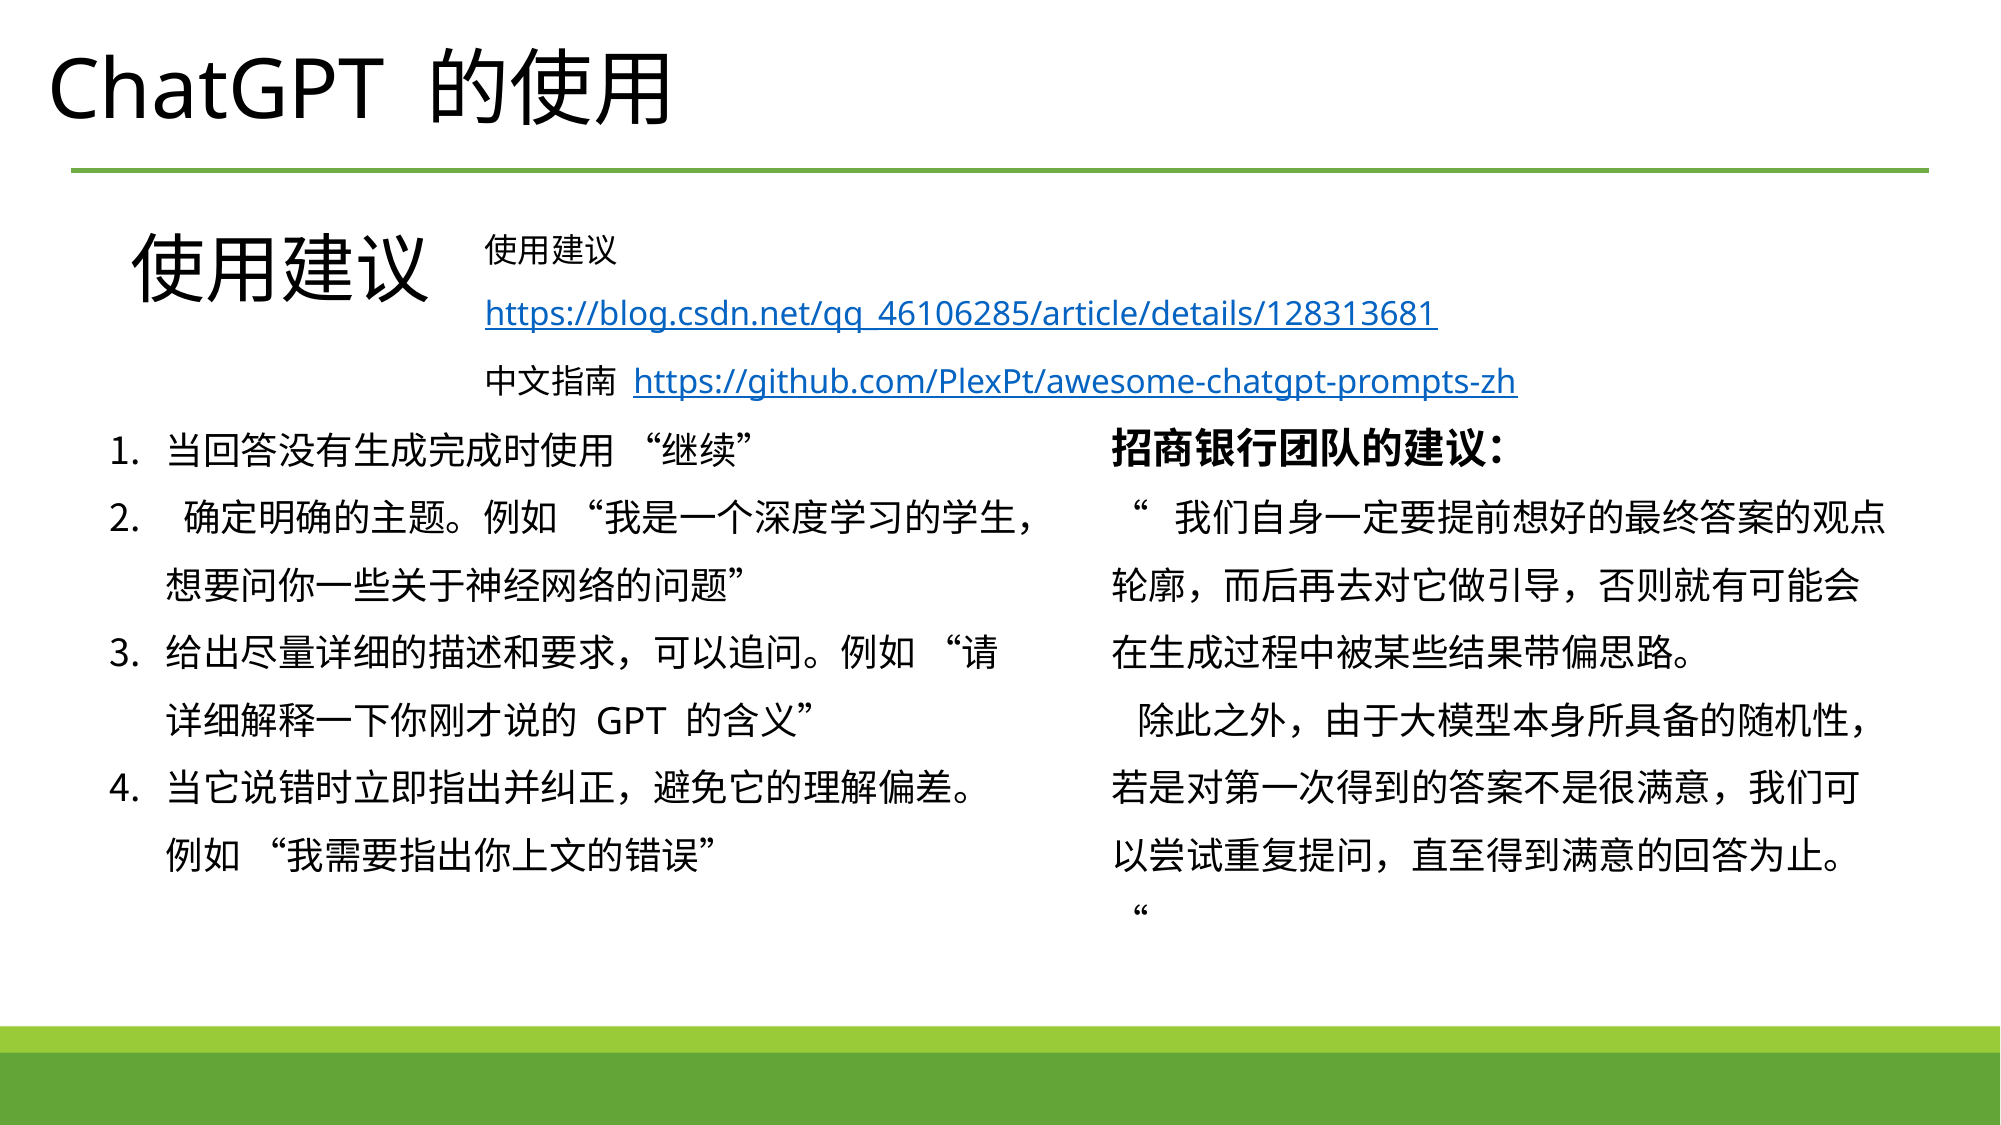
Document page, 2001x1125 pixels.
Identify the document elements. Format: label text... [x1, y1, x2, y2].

text_box 使用建议 https://blog.csdn.net/qq_46106285/article/details/128313681 中文指南 https://github.com/PlexPt/awesome-chatgpt-prompts-zh [470, 202, 1568, 413]
title ChatGPT 的使用 [32, 35, 908, 148]
picture [0, 0, 2001, 1125]
text_box 使用建议 [115, 214, 446, 319]
text_box 招商银行团队的建议： “ 我们自身一定要提前想好的最终答案的观点轮廓，而后再去对它做引导，否则就有可能会在生成过程中被某些结果带偏思路。 除此之外，由于大模型本身所具备的随机性，若是对第一次得到的答案不是很满意，我们可以尝试重复提问，直至得到满意的回答为止。“ [1096, 389, 1906, 952]
text_box 当回答没有生成完成时使用 “继续” 确定明确的主题。例如 “我是一个深度学习的学生，想要问你一些关于神经网络的问题” 给出尽量详细的描述和要求，可以追问。例如 “请详细解释一下你刚才说的 GPT 的含义” 当它说错时立即指出并纠正，避免它的理解偏差。例如 “我需要指出你上文的错误” [94, 396, 1038, 885]
